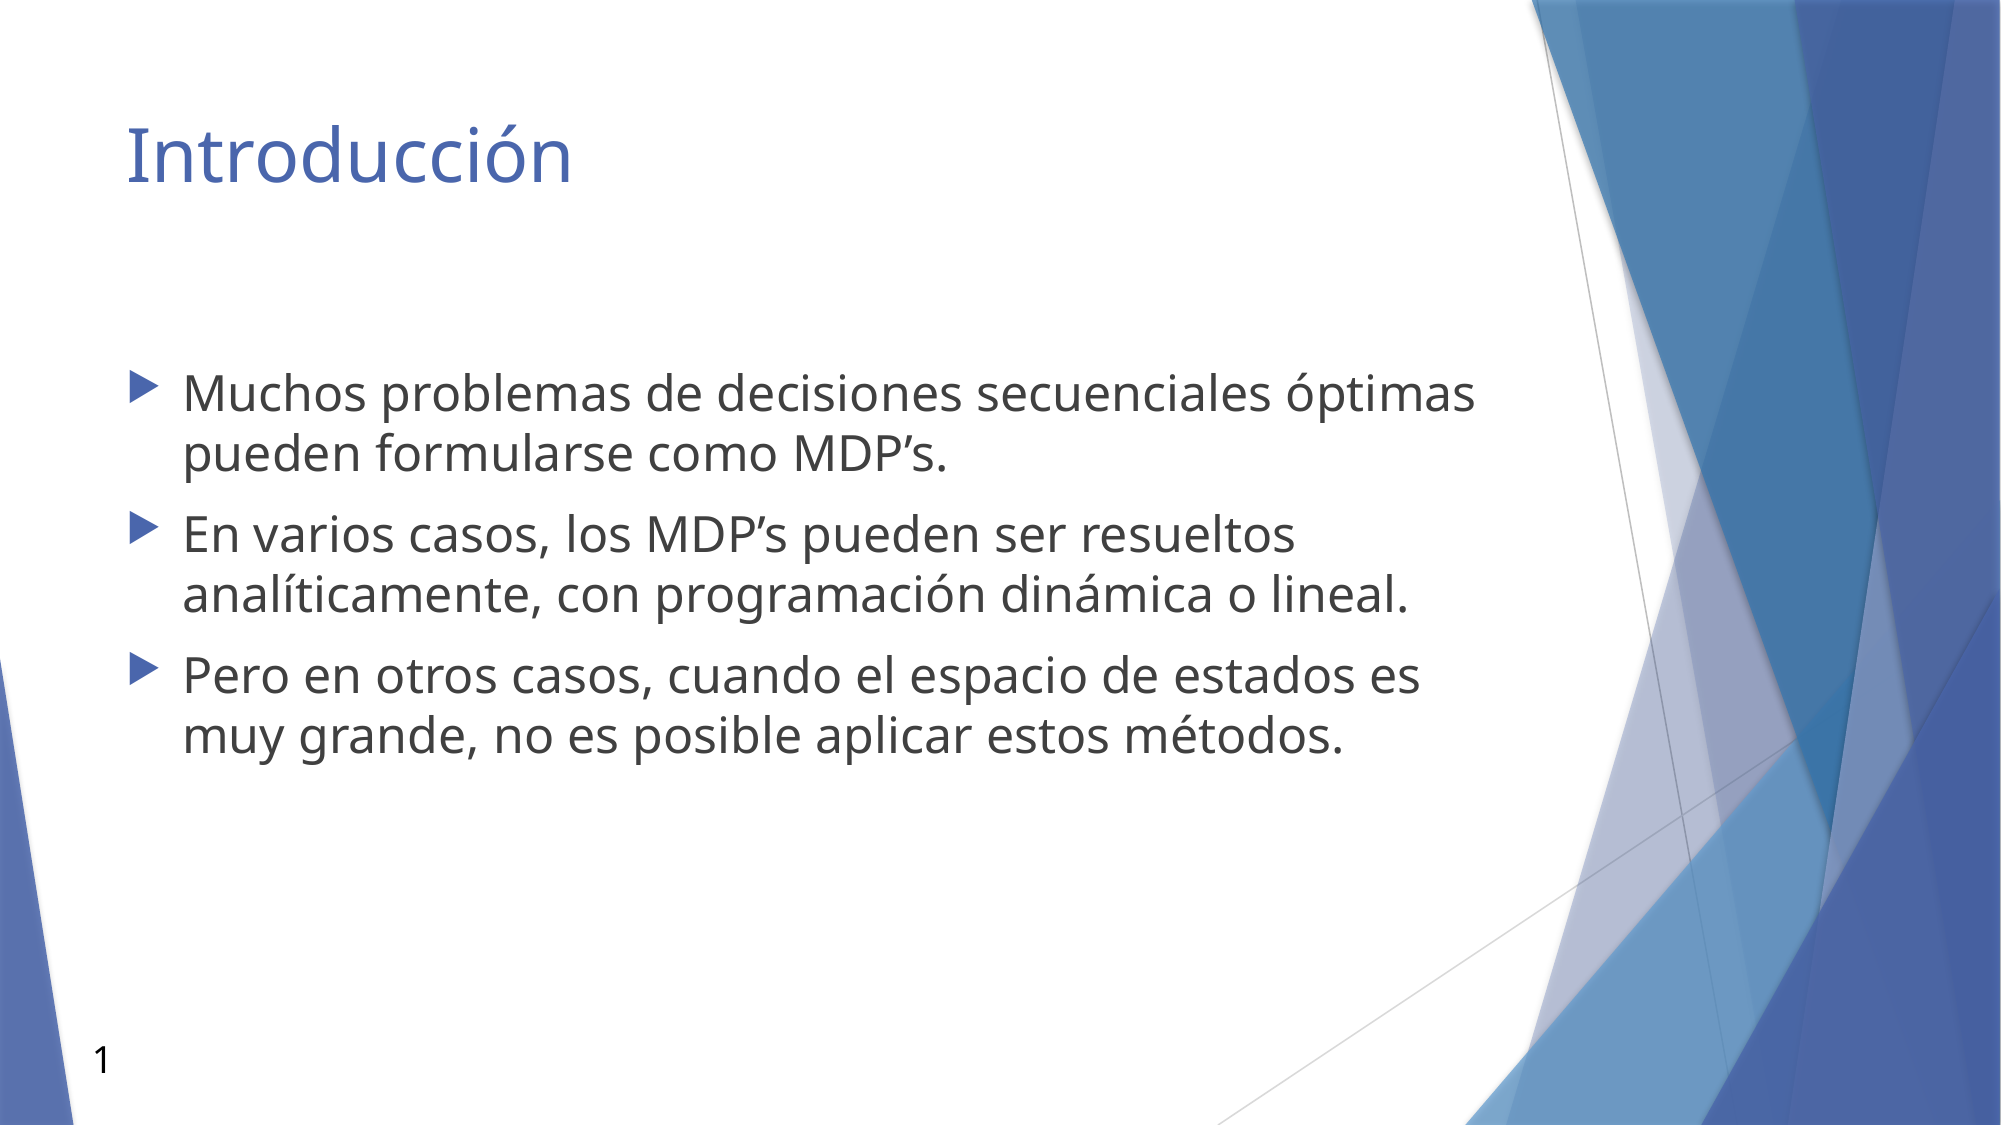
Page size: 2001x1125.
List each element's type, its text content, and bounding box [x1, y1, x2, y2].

title Introducción [111, 99, 1522, 317]
text_box 1 [77, 1028, 129, 1089]
list Muchos problemas de decisiones secuenciales óptimas pueden formularse como MDP’s. En varios casos, los MDP’s pueden ser resueltos analíticamente, con programación dinámica o lineal. Pero en otros casos, cuando el espacio de estados es muy grande, no es posible aplicar estos métodos. [111, 354, 1522, 992]
